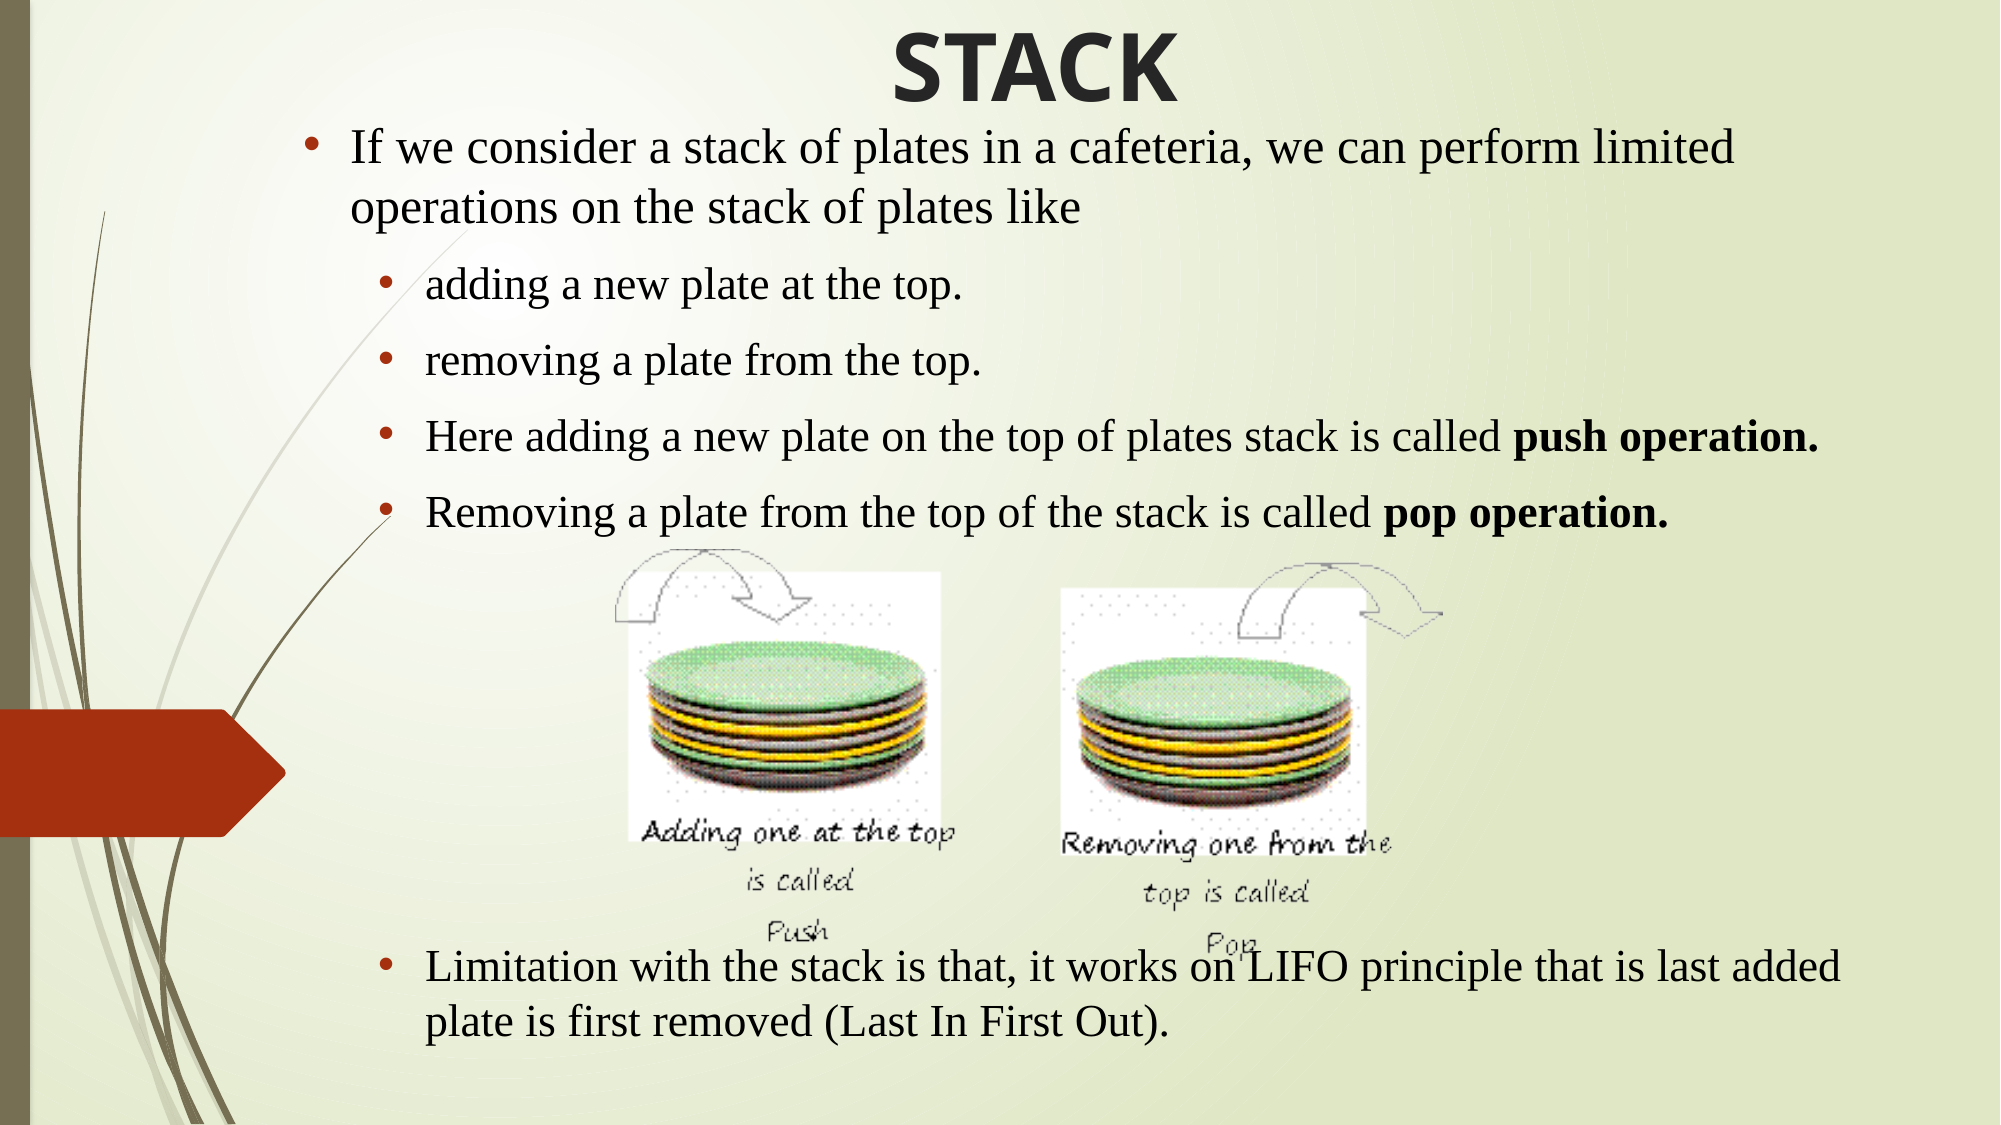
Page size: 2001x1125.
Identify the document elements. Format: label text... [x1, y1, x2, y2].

subtitle If we consider a stack of plates in a cafeteria, we can perform limited operations on the stack of plates like adding a new plate at the top. removing a plate from the top. Here adding a new plate on the top of plates stack is called push operation. Removing a plate from the top of the stack is called pop operation. Limitation with the stack is that, it works on LIFO principle that is last added plate is first removed (Last In First Out). [288, 105, 1940, 1125]
picture [615, 549, 1443, 961]
title STACK [397, 0, 1672, 105]
